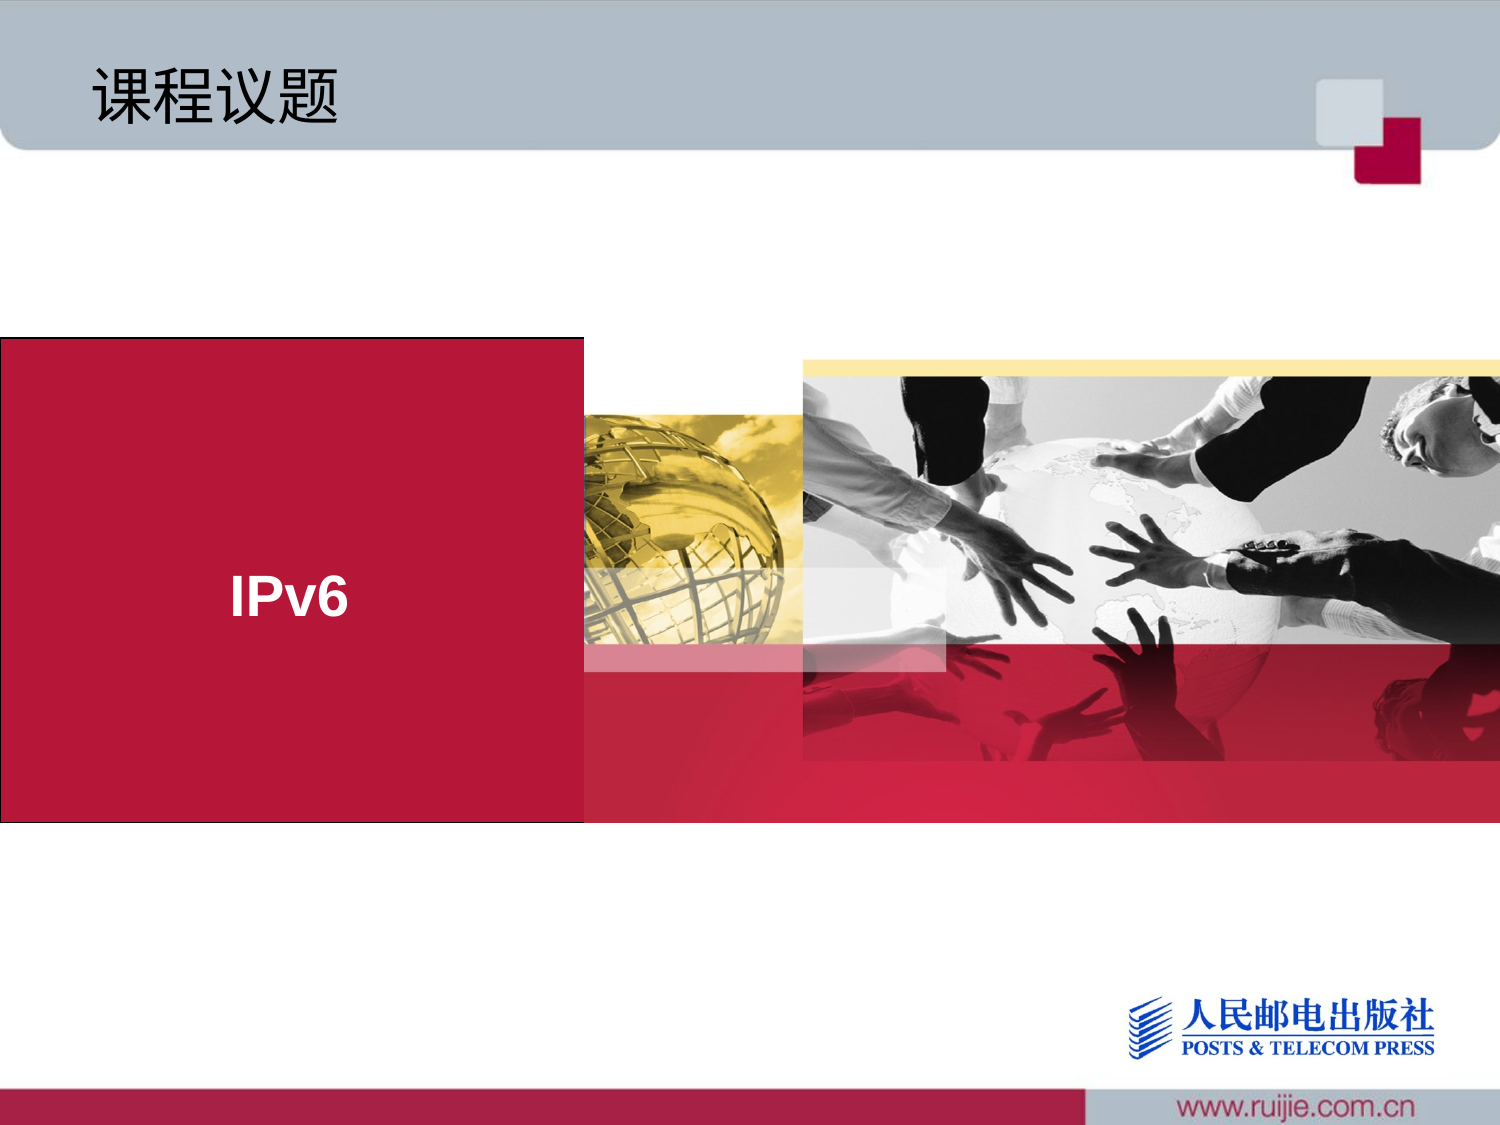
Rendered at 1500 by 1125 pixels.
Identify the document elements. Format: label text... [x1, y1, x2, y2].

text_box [0, 337, 1500, 823]
title 课程议题 [74, 30, 1306, 159]
picture [0, 0, 1500, 337]
picture [0, 823, 1500, 1125]
